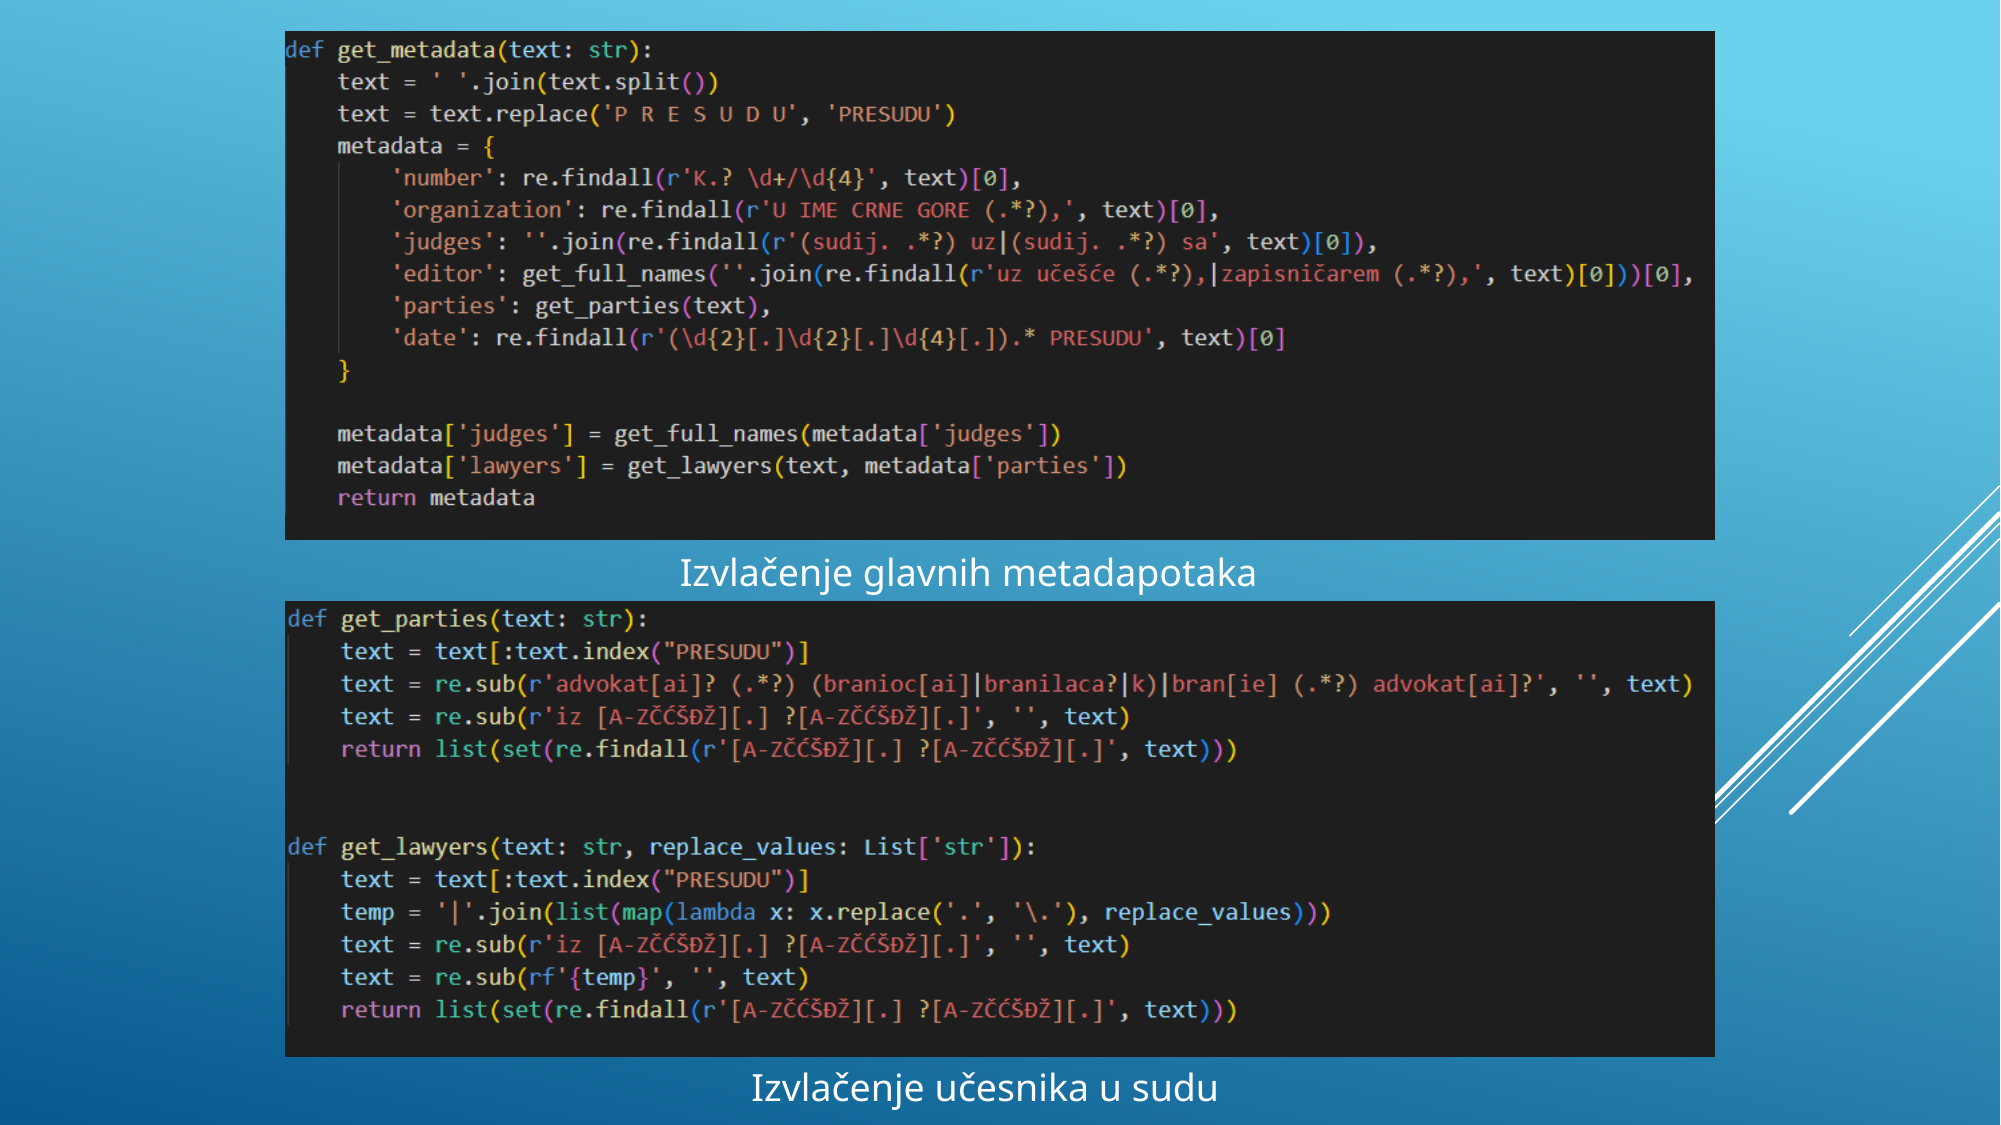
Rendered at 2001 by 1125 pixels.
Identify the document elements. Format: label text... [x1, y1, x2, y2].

picture [285, 30, 1715, 540]
picture [285, 601, 1715, 1057]
text_box Izvlačenje učesnika u sudu [736, 1057, 1264, 1116]
text_box Izvlačenje glavnih metadapotaka [665, 541, 1335, 601]
